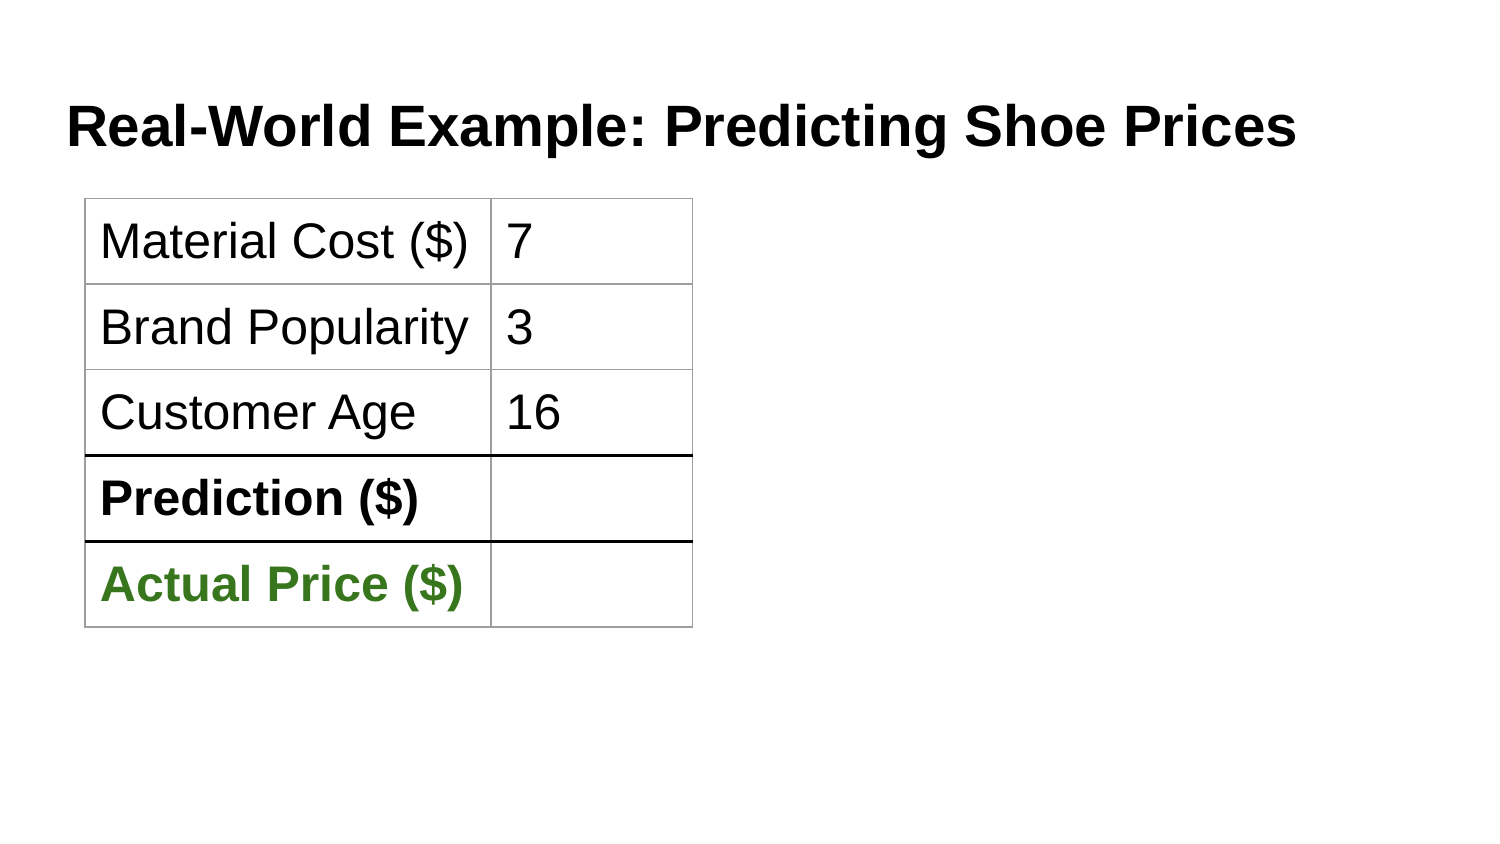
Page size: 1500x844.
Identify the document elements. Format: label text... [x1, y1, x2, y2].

table_header 7 [492, 199, 692, 283]
table_cell Brand Popularity [86, 285, 490, 369]
table_cell Customer Age [86, 370, 490, 454]
table_header Material Cost ($) [86, 199, 490, 283]
table_cell 3 [492, 285, 692, 369]
table_cell [492, 543, 692, 626]
table_cell Actual Price ($) [86, 543, 490, 626]
table_cell Prediction ($) [86, 457, 490, 540]
table_cell 16 [492, 370, 692, 454]
table_cell [492, 457, 692, 540]
title Real-World Example: Predicting Shoe Prices [51, 72, 1449, 167]
